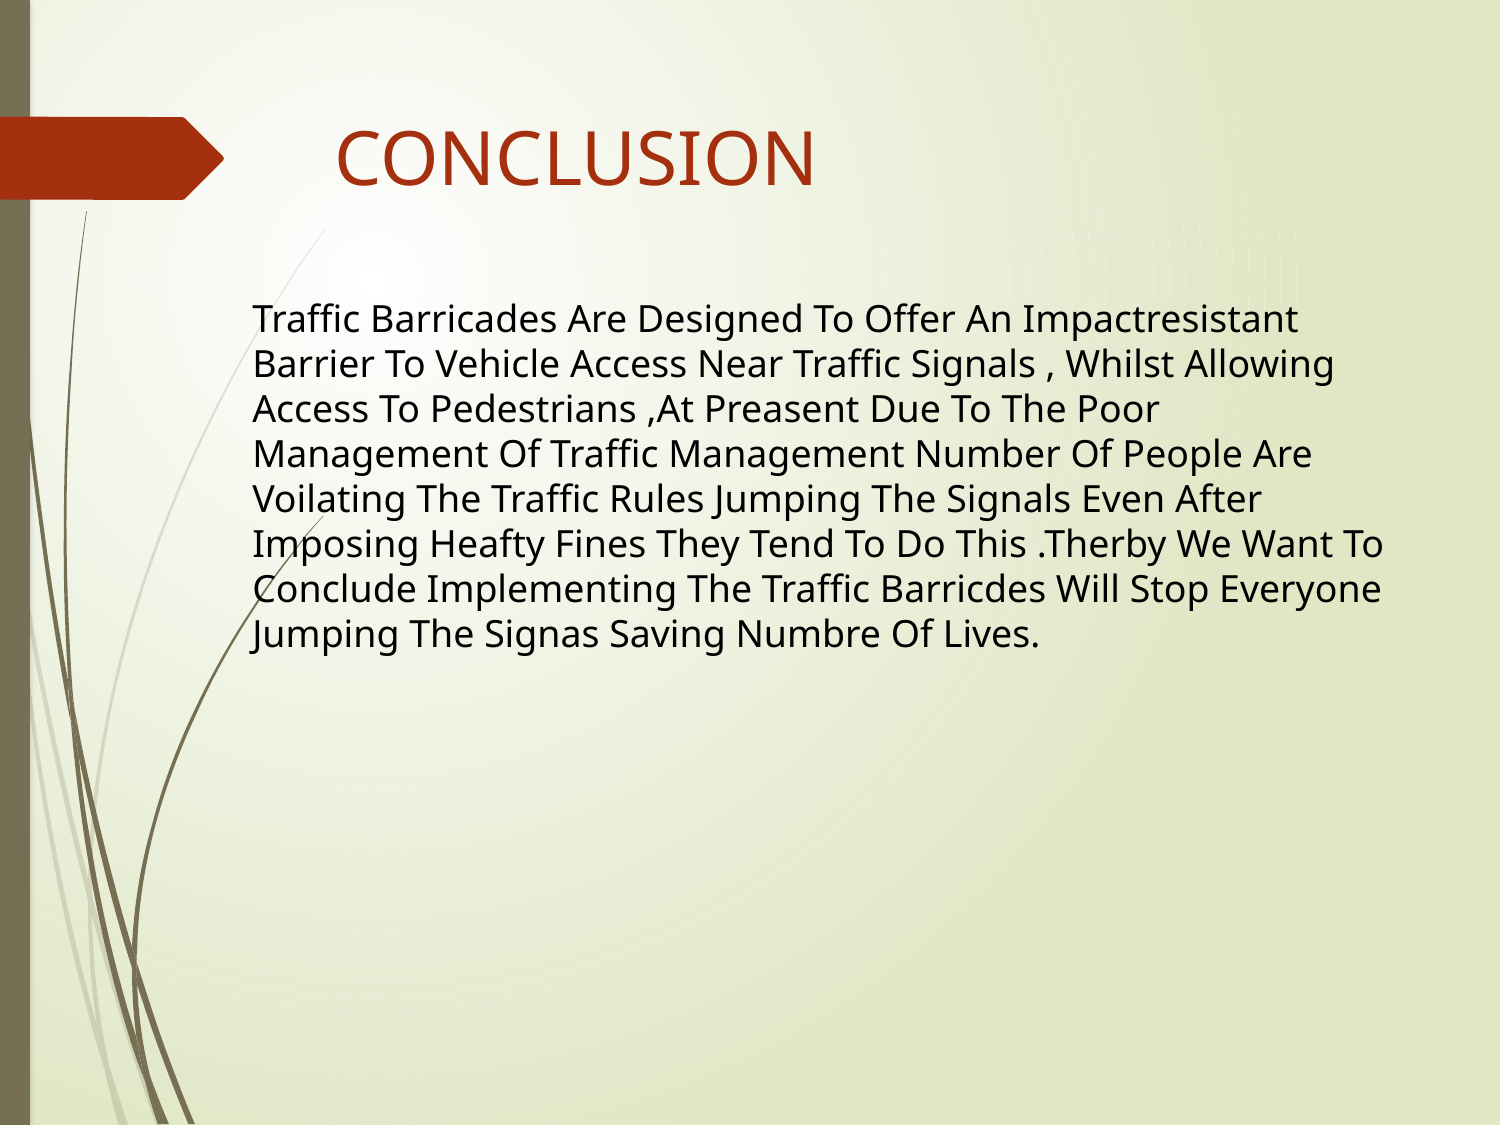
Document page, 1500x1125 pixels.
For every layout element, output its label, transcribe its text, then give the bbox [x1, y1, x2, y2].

title CONCLUSION [319, 102, 1400, 287]
text_box Traffic Barricades Are Designed To Offer An Impactresistant Barrier To Vehicle Access Near Traffic Signals , Whilst Allowing Access To Pedestrians ,At Preasent Due To The Poor Management Of Traffic Management Number Of People Are Voilating The Traffic Rules Jumping The Signals Even After Imposing Heafty Fines They Tend To Do This .Therby We Want To Conclude Implementing The Traffic Barricdes Will Stop Everyone Jumping The Signas Saving Numbre Of Lives. [237, 287, 1400, 708]
